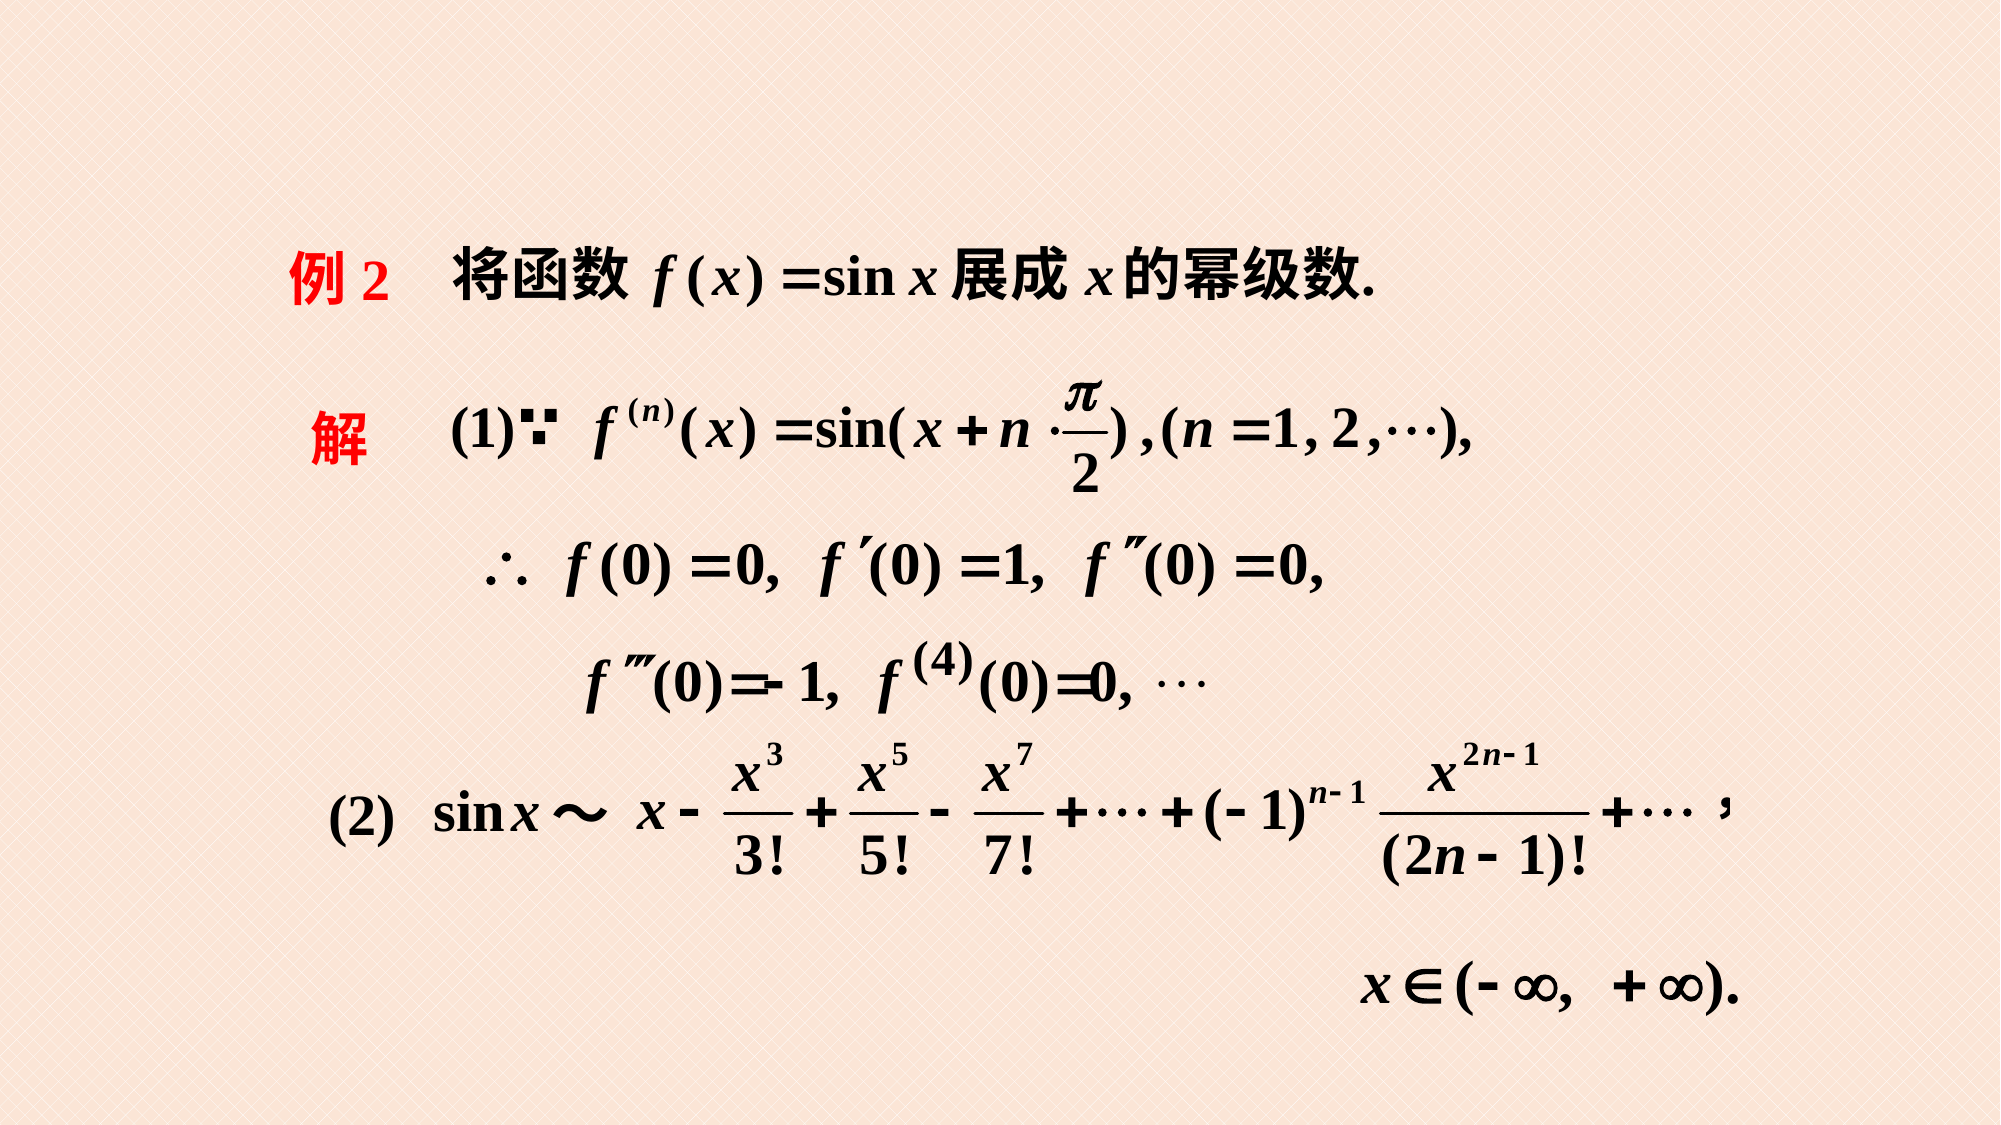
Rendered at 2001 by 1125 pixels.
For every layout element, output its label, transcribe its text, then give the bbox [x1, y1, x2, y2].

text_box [443, 238, 1385, 320]
text_box 解 [295, 394, 384, 480]
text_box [443, 349, 1485, 507]
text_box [1347, 947, 1751, 1030]
text_box 例2 [273, 234, 406, 320]
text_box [313, 726, 1730, 898]
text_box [565, 622, 1222, 726]
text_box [480, 528, 1338, 610]
